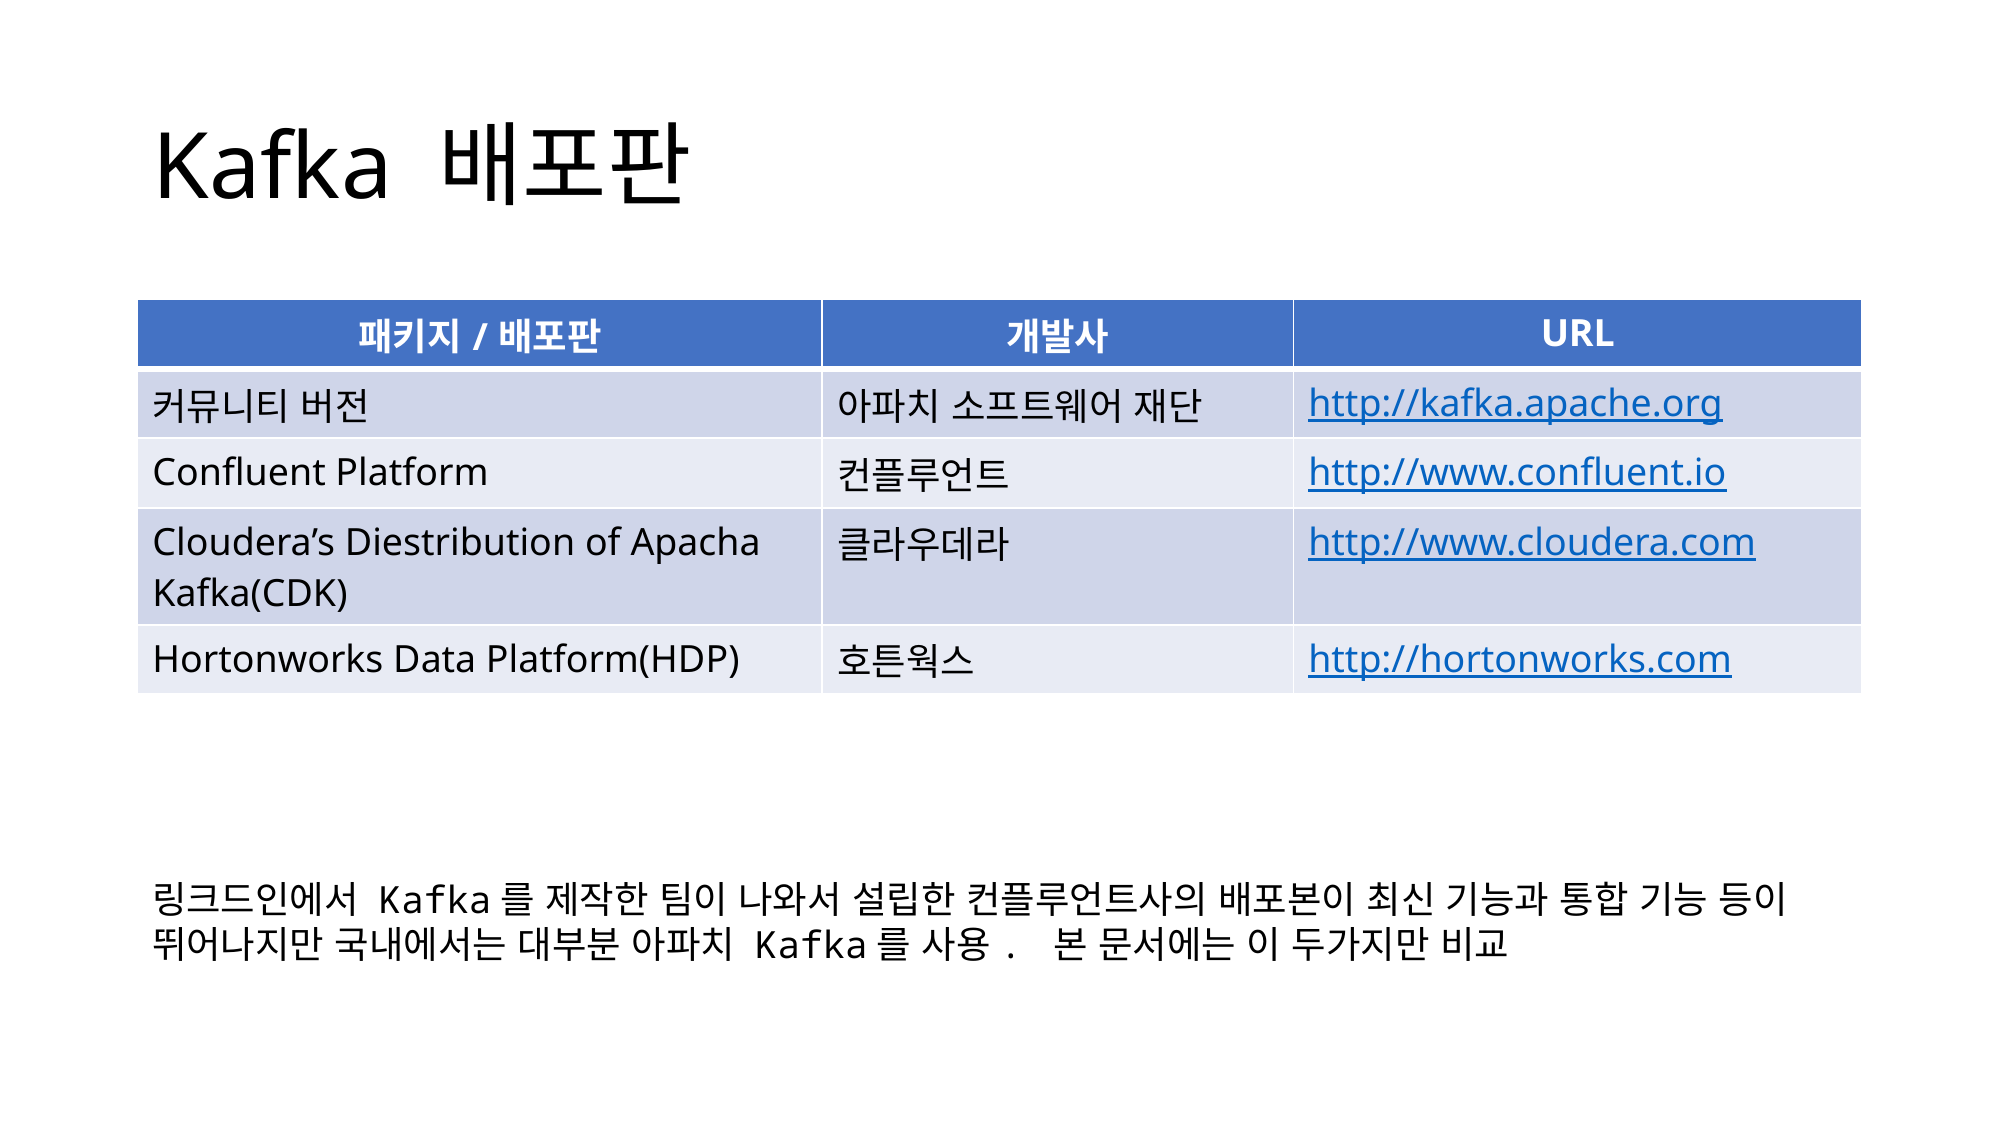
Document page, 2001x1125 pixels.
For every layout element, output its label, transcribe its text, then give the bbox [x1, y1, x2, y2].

table_cell Hortonworks Data Platform(HDP) [138, 626, 821, 693]
table_cell 커뮤니티 버전 [138, 372, 821, 437]
table_header 개발사 [823, 300, 1293, 366]
table_cell http://hortonworks.com [1294, 626, 1861, 693]
table_cell http://kafka.apache.org [1294, 372, 1861, 437]
table_cell 클라우데라 [823, 509, 1293, 624]
table_header URL [1294, 300, 1861, 366]
table_cell http://www.cloudera.com [1294, 509, 1861, 624]
table_header 패키지/배포판 [138, 300, 821, 366]
table_cell 호튼웍스 [823, 626, 1293, 693]
table_cell Confluent Platform [138, 439, 821, 507]
table_cell 아파치 소프트웨어 재단 [823, 372, 1293, 437]
title Kafka 배포판 [137, 59, 1863, 278]
text_box 링크드인에서 Kafka를 제작한 팀이 나와서 설립한 컨플루언트사의 배포본이 최신 기능과 통합 기능 등이 뛰어나지만 국내에서는 대부분 아파치 Kafka를 사용. 본 문서에는 이 두가지만 비교 [137, 868, 1863, 973]
table_cell 컨플루언트 [823, 439, 1293, 507]
table_cell Cloudera’s Diestribution of Apacha Kafka(CDK) [138, 509, 821, 624]
table_cell http://www.confluent.io [1294, 439, 1861, 507]
